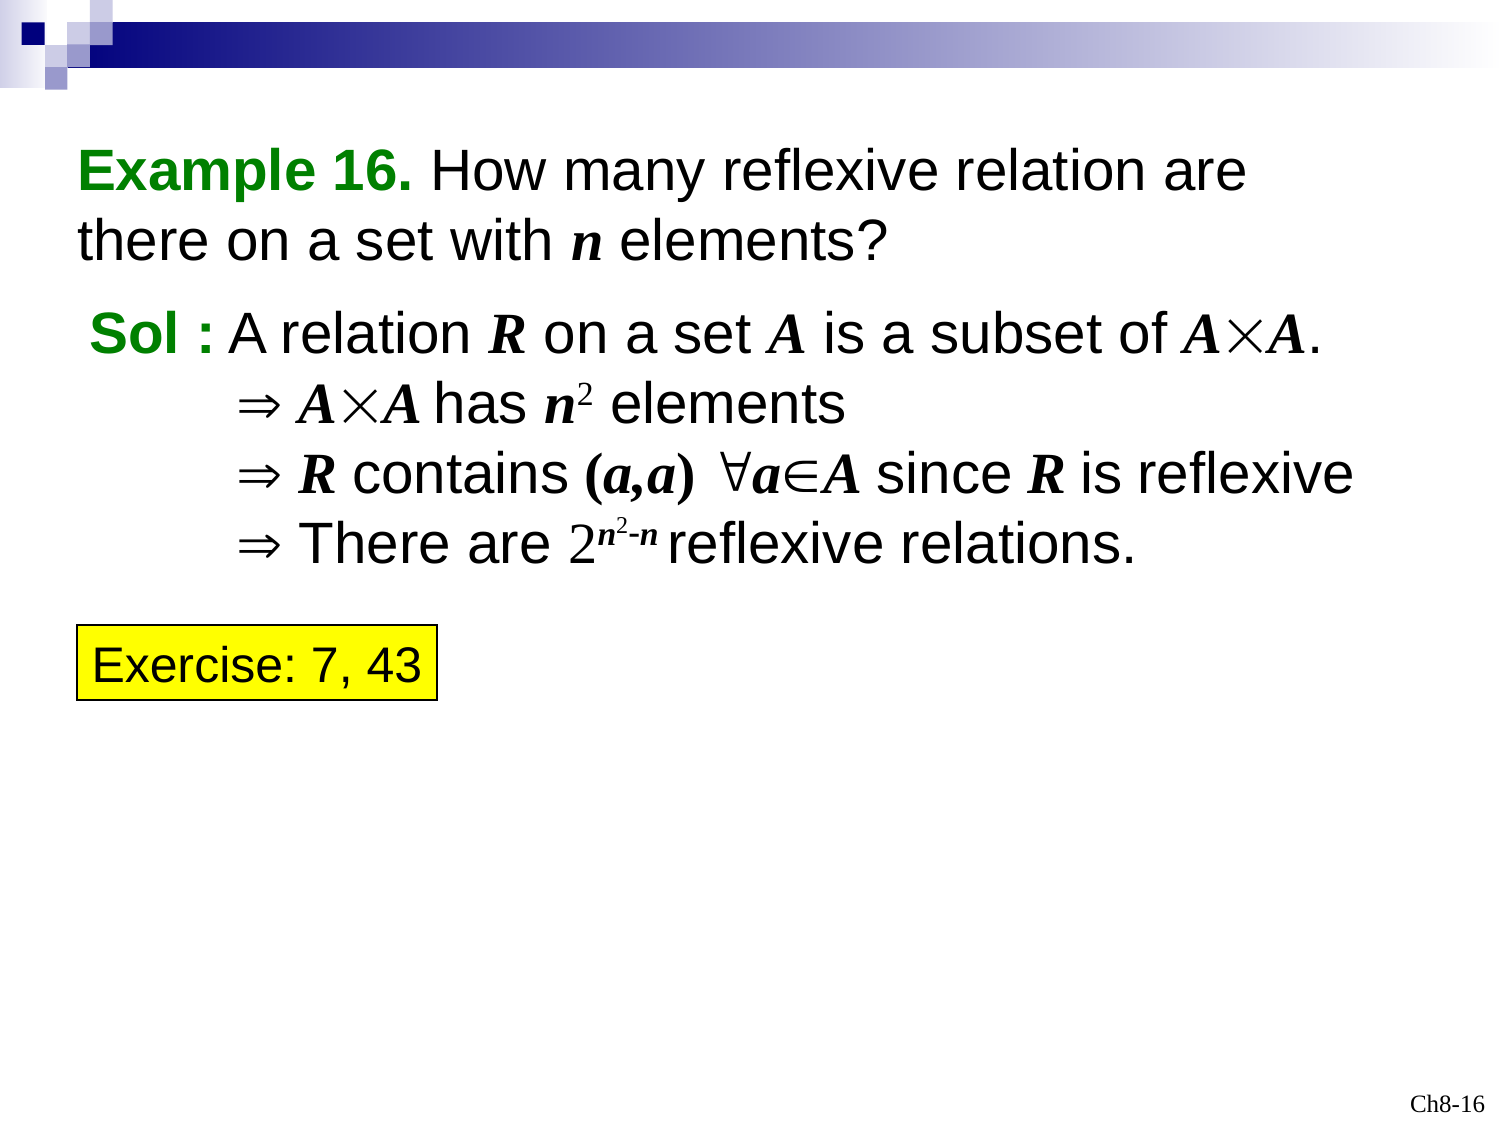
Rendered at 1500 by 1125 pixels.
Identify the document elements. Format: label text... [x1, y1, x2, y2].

slide_number Ch8- [1149, 1049, 1500, 1125]
text_box Sol : A relation R on a set A is a subset of AA.  AA has n2 elements  R contains (a,a) aA since R is reflexive  There are 2n2-n reflexive relations. [75, 287, 1450, 583]
text_box Example 16. How many reflexive relation are there on a set with n elements? [62, 124, 1400, 280]
text_box Exercise: 7, 43 [76, 624, 438, 700]
